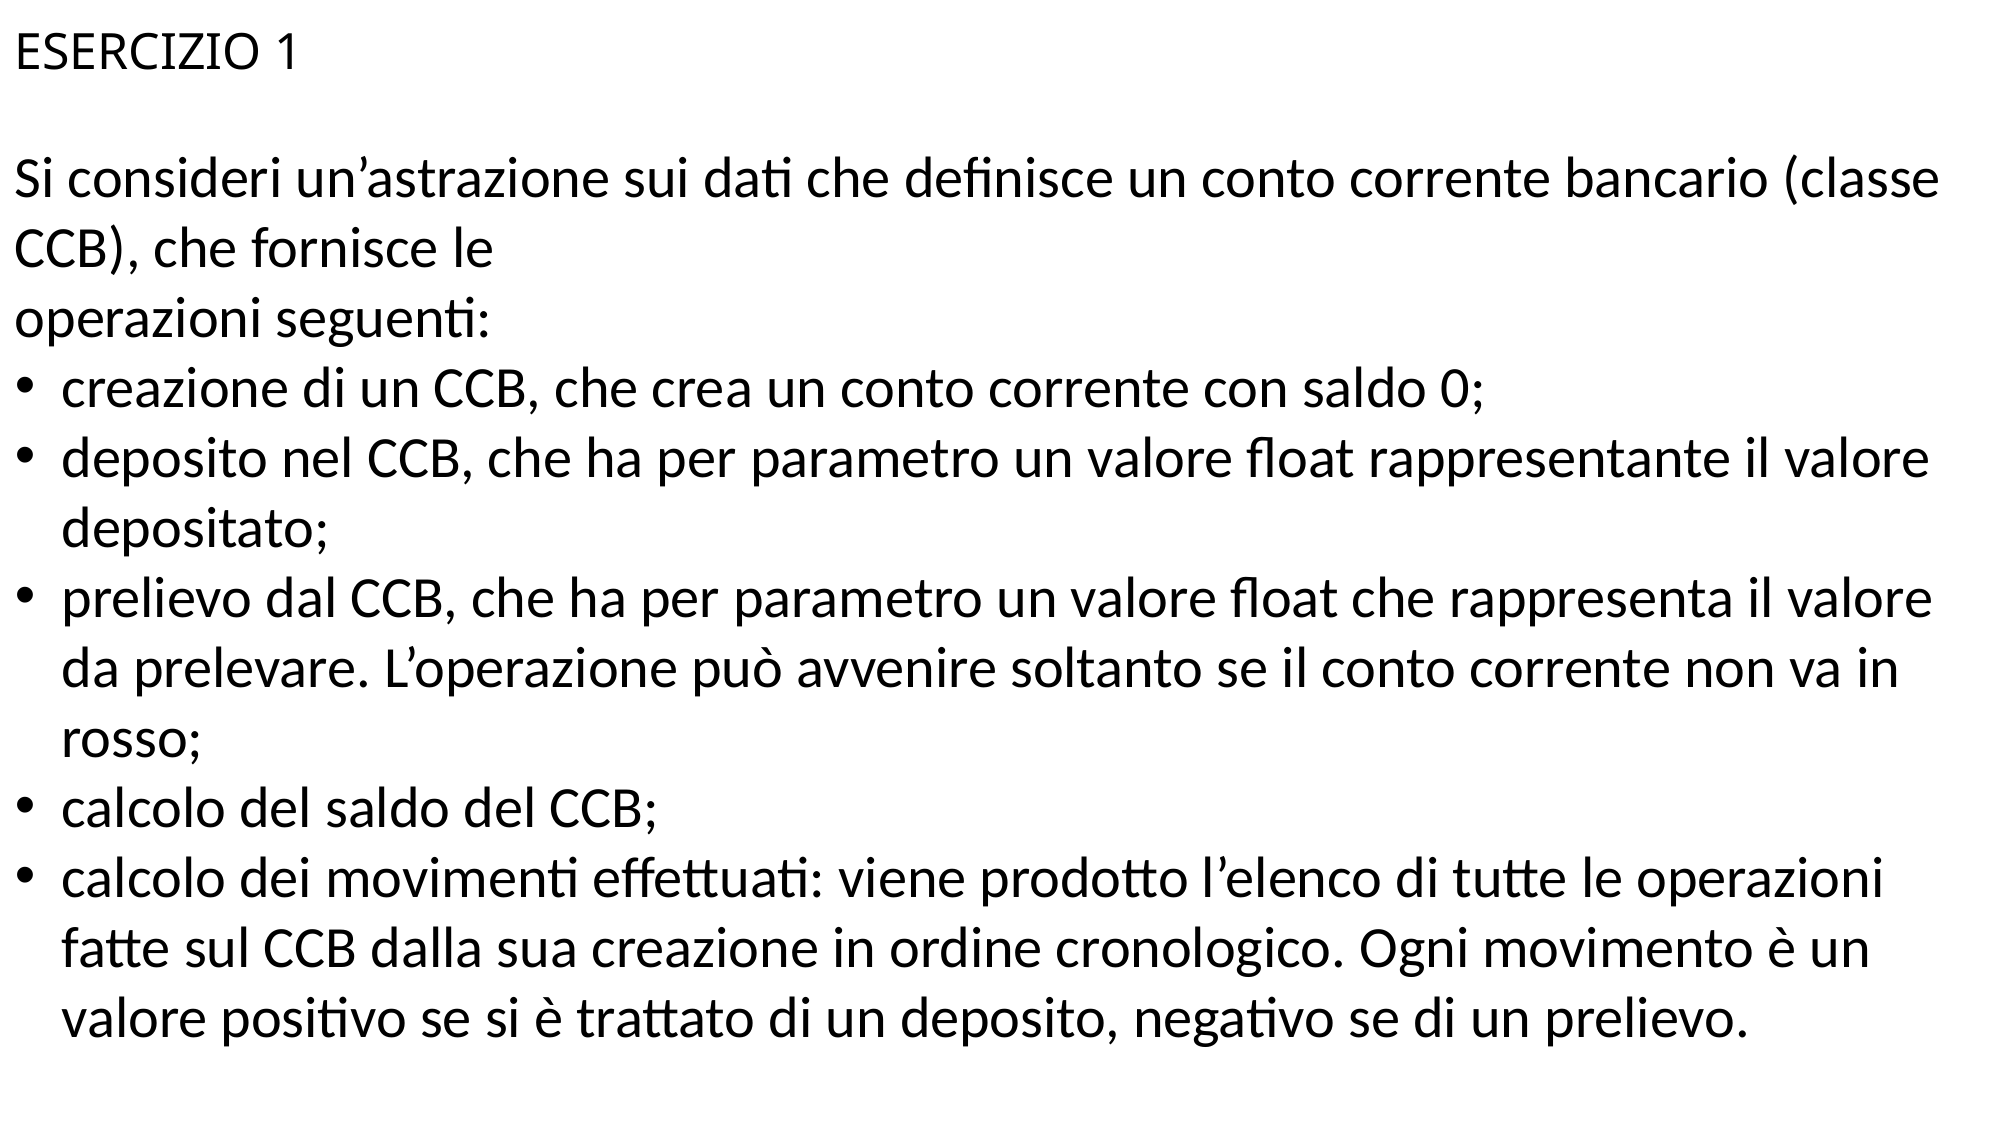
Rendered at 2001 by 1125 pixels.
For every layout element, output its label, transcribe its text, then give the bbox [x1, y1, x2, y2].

text_box ESERCIZIO 1 Si consideri un’astrazione sui dati che definisce un conto corrente bancario (classe CCB), che fornisce le operazioni seguenti: creazione di un CCB, che crea un conto corrente con saldo 0; deposito nel CCB, che ha per parametro un valore float rappresentante il valore depositato; prelievo dal CCB, che ha per parametro un valore float che rappresenta il valore da prelevare. L’operazione può avvenire soltanto se il conto corrente non va in rosso; calcolo del saldo del CCB; calcolo dei movimenti effettuati: viene prodotto l’elenco di tutte le operazioni fatte sul CCB dalla sua creazione in ordine cronologico. Ogni movimento è un valore positivo se si è trattato di un deposito, negativo se di un prelievo. [0, 12, 2000, 1057]
